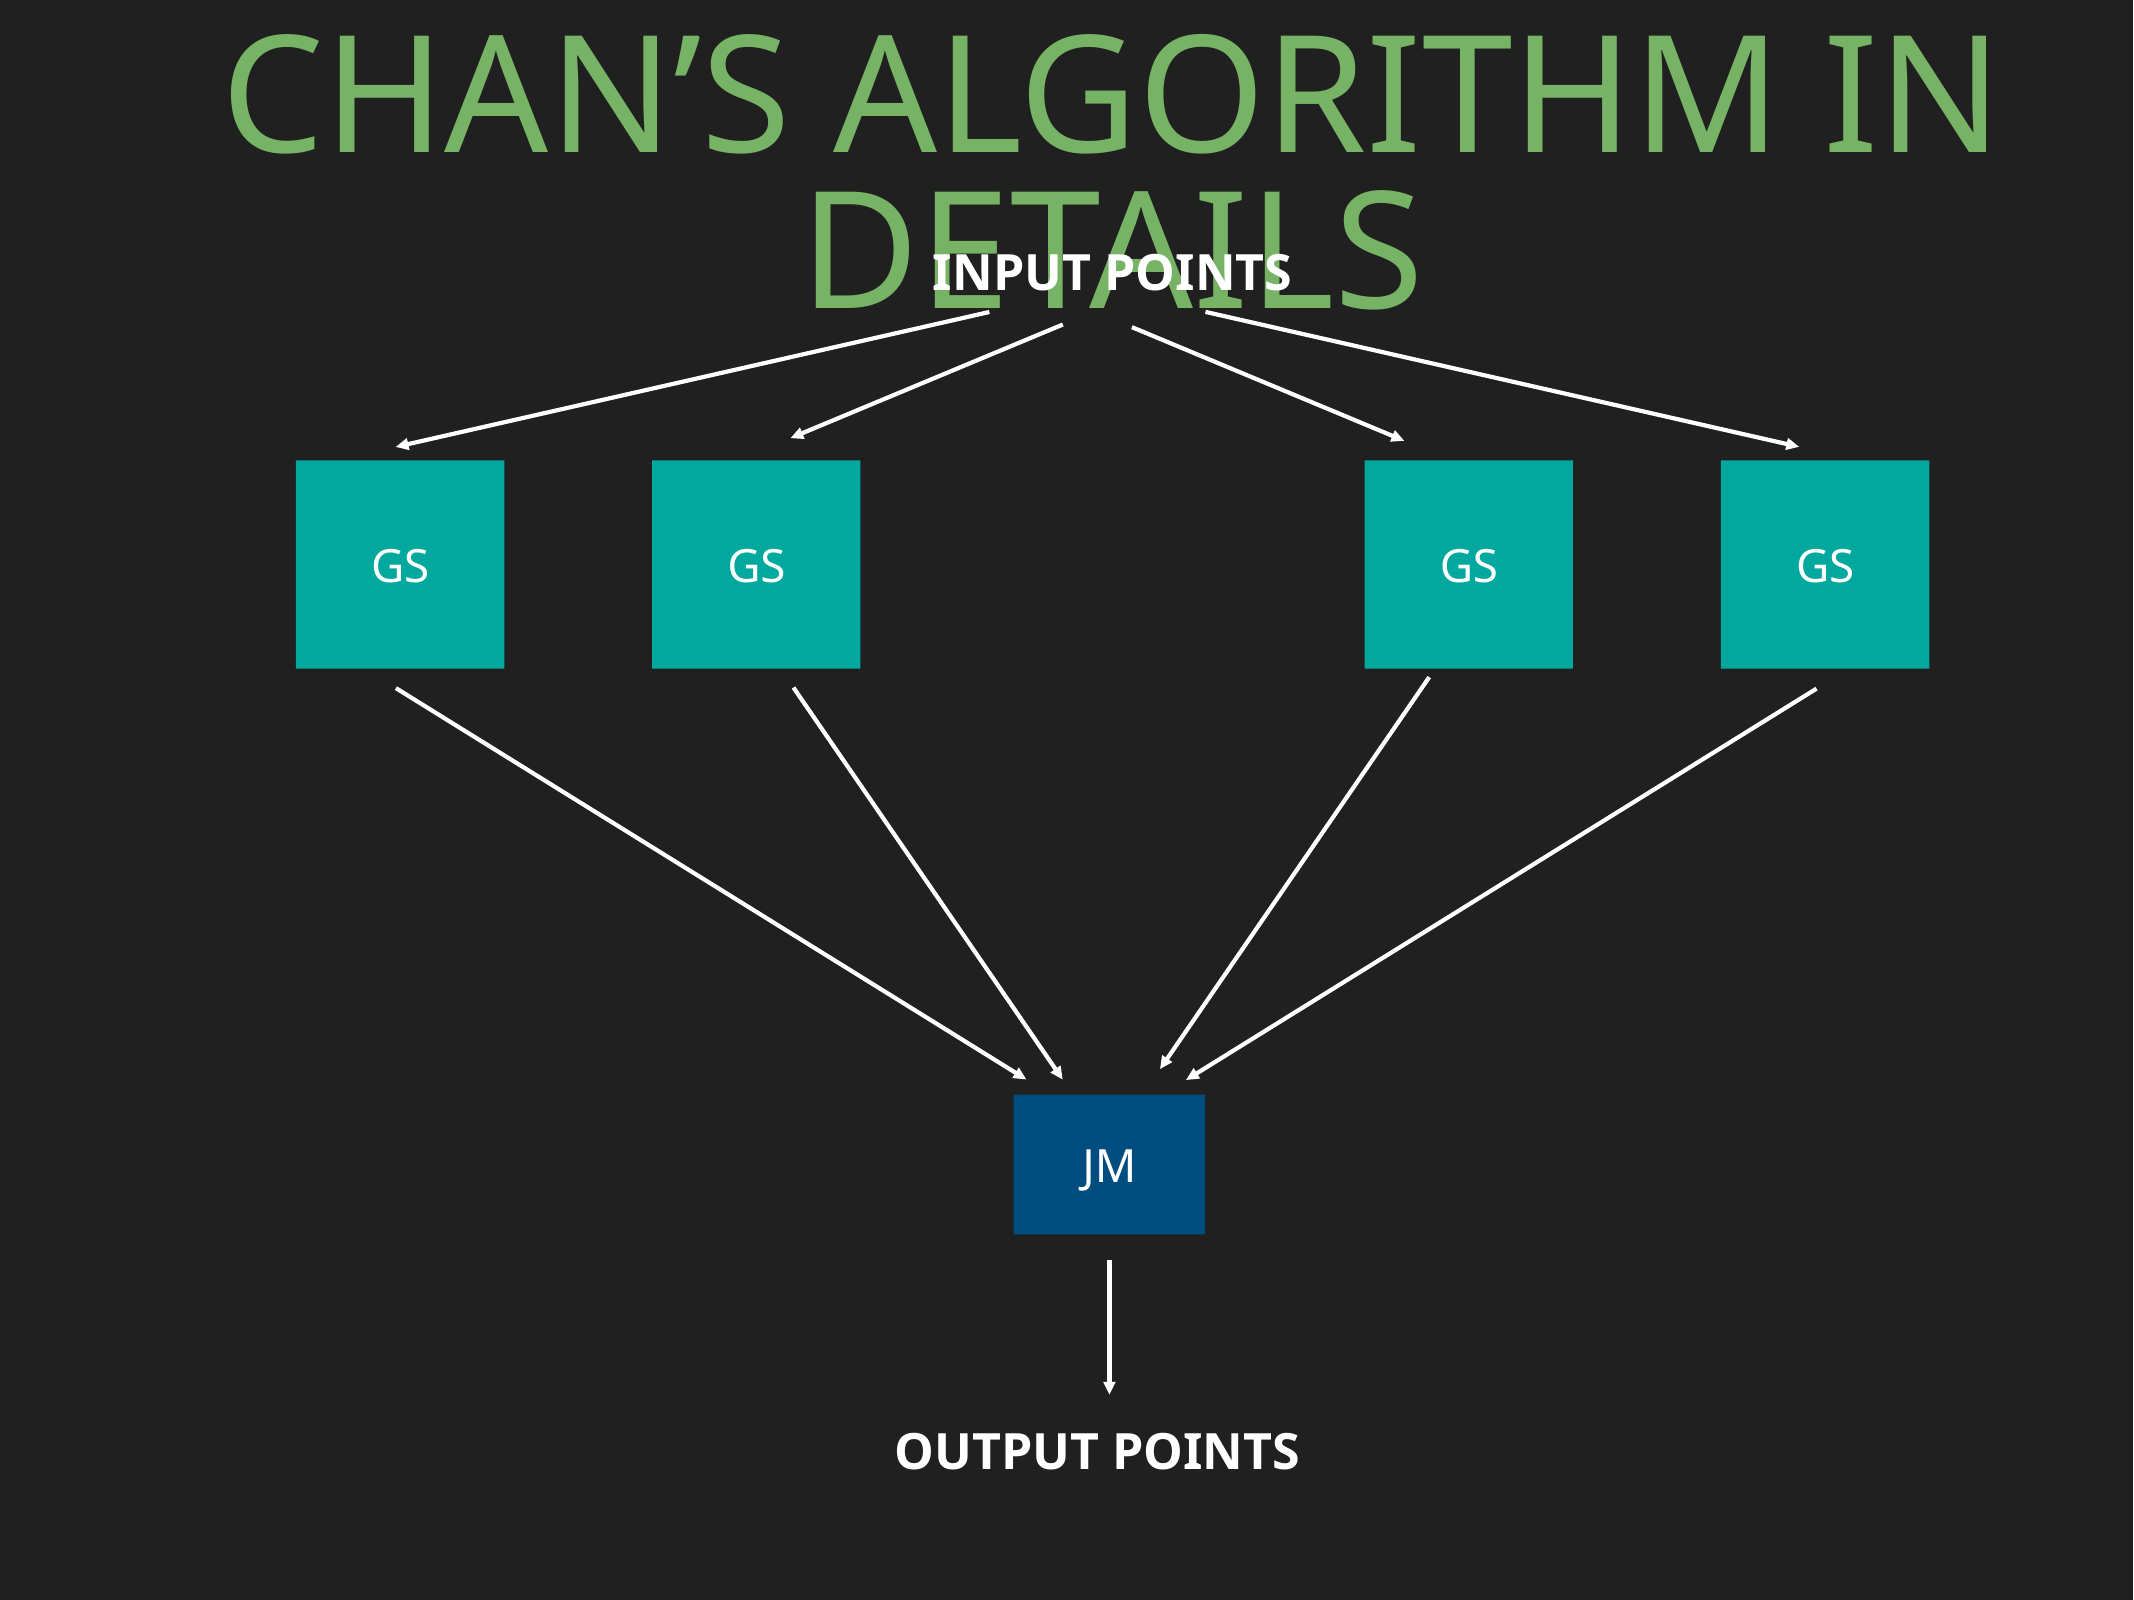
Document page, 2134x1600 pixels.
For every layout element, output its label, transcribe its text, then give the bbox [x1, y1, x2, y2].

title Chan’s algorithm in details [0, 18, 2134, 203]
text_box GS [295, 460, 505, 669]
text_box [1205, 311, 1799, 451]
text_box [395, 311, 990, 451]
text_box [790, 324, 1063, 440]
text_box [1186, 688, 1817, 1080]
text_box [1131, 327, 1405, 442]
text_box [395, 688, 1027, 1080]
text_box JM [1013, 1094, 1206, 1235]
text_box INPUT POINTS [924, 232, 1301, 309]
text_box [1103, 1260, 1116, 1395]
text_box [1160, 677, 1430, 1069]
text_box [793, 687, 1063, 1080]
text_box GS [1364, 460, 1573, 669]
text_box OUTPUT POINTS [886, 1411, 1309, 1489]
text_box GS [652, 460, 861, 669]
text_box GS [1720, 460, 1930, 669]
